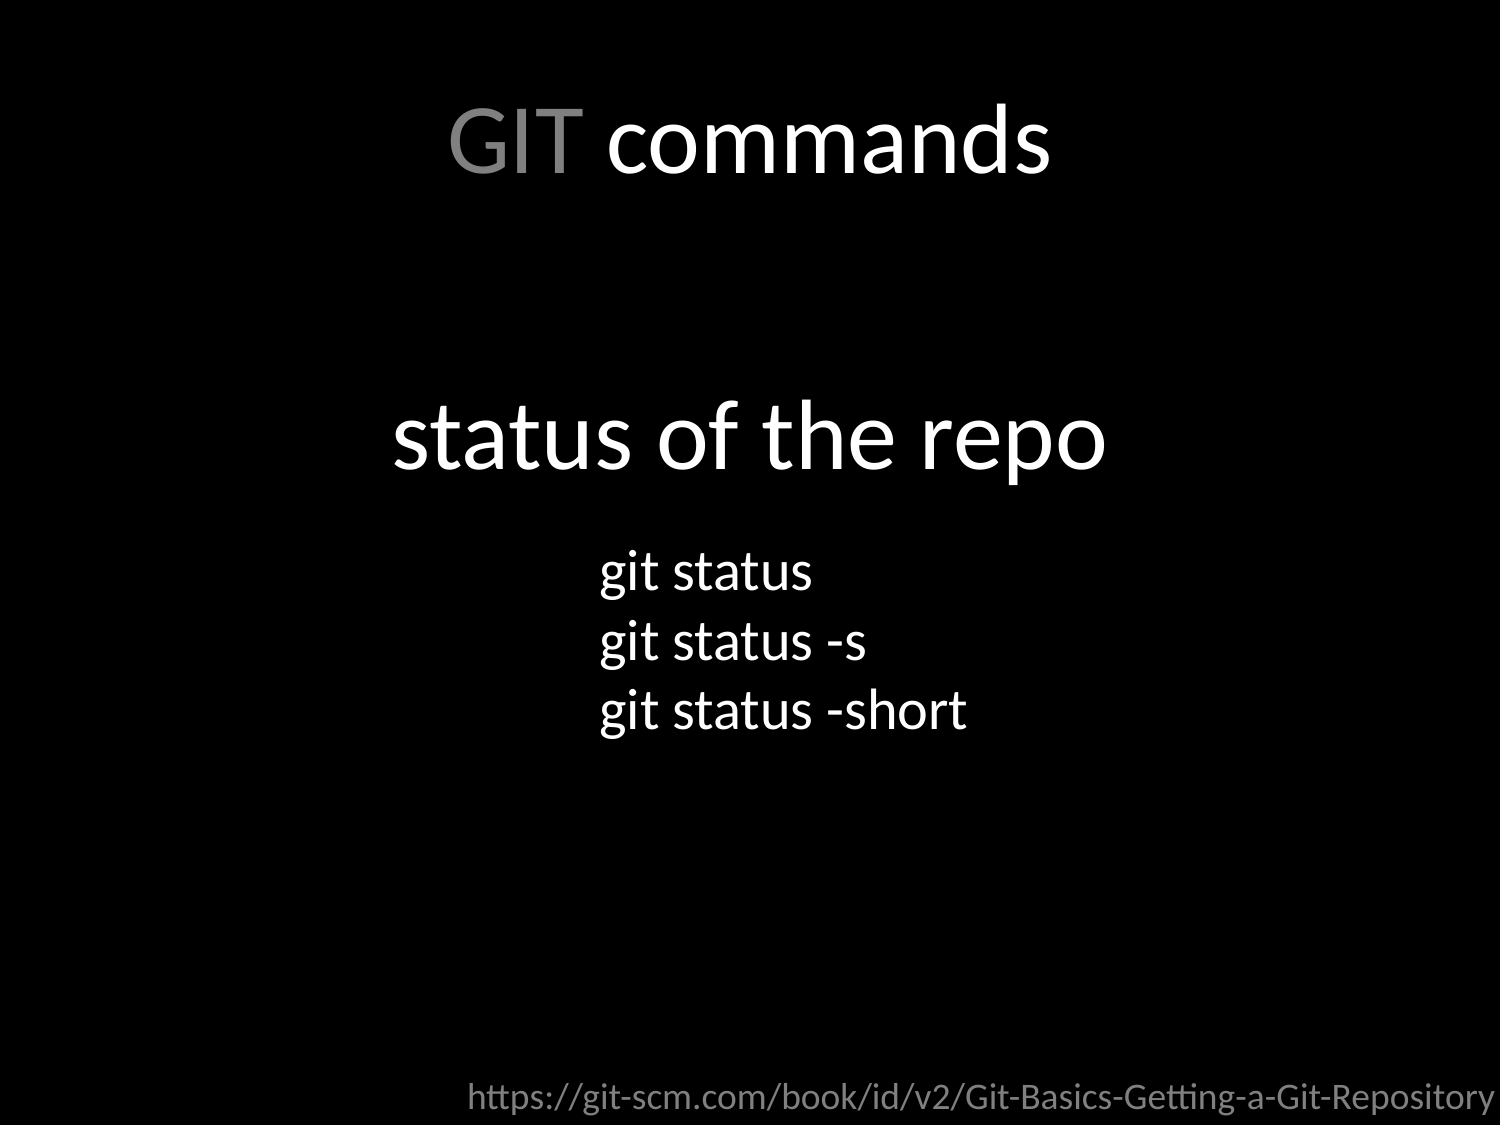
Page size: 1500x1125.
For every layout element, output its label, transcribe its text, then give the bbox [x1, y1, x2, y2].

text_box GIT commands [0, 66, 1500, 202]
text_box status of the repo [0, 362, 1500, 497]
text_box https://git-scm.com/book/id/v2/Git-Basics-Getting-a-Git-Repository [452, 1064, 1500, 1125]
text_box git status git status -s git status -short [584, 524, 1010, 750]
